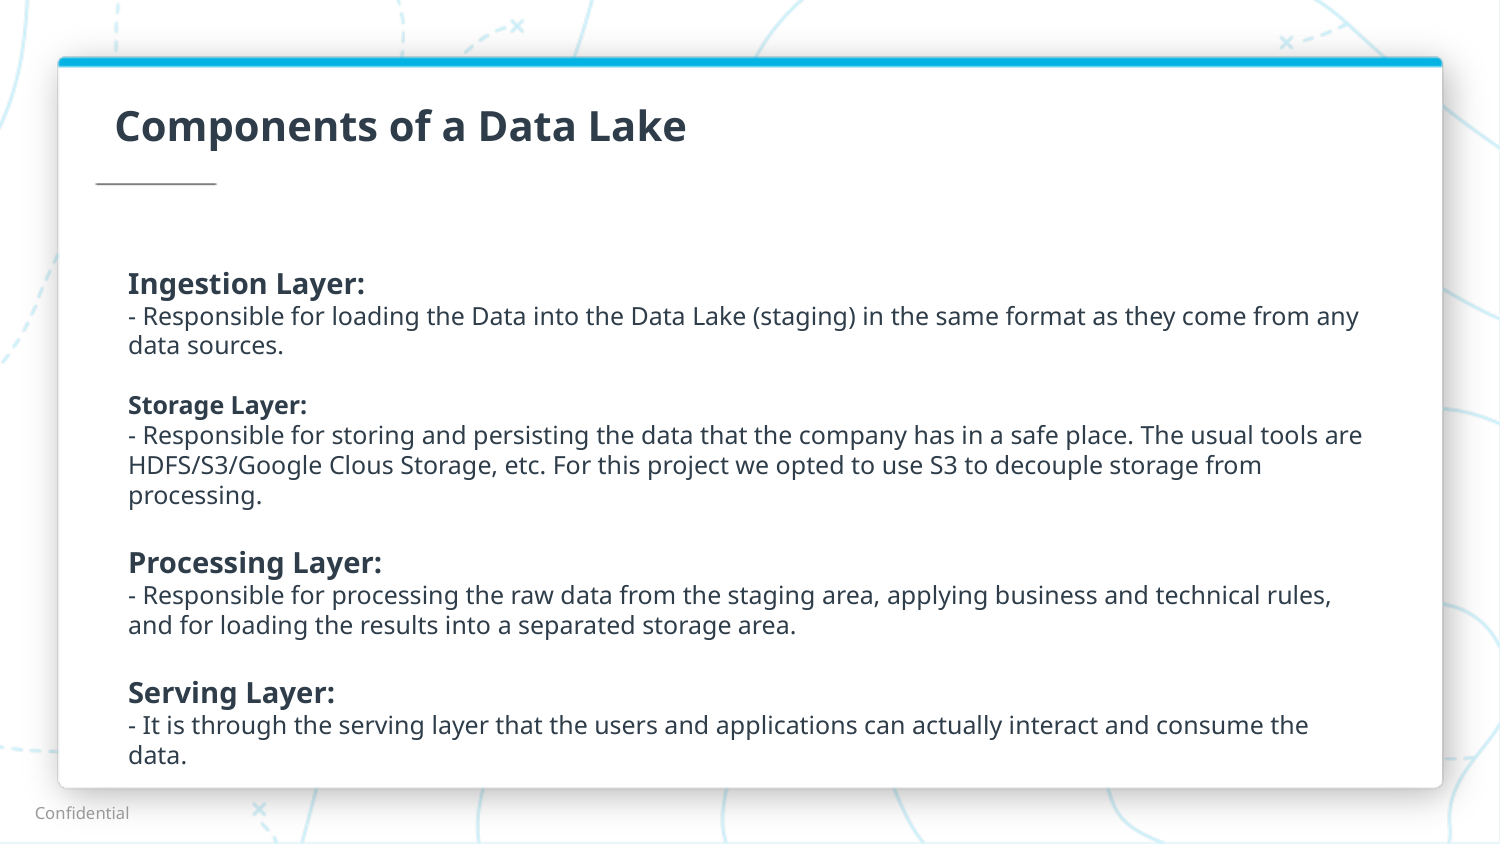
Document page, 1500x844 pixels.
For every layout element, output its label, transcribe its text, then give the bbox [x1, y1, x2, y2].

title Components of a Data Lake [99, 77, 1401, 172]
list Ingestion Layer: - Responsible for loading the Data into the Data Lake (staging) in the same format as they come from any data sources. Storage Layer: - Responsible for storing and persisting the data that the company has in a safe place. The usual tools are HDFS/S3/Google Clous Storage, etc. For this project we opted to use S3 to decouple storage from processing. Processing Layer: - Responsible for processing the raw data from the staging area, applying business and technical rules, and for loading the results into a separated storage area. Serving Layer: - It is through the serving layer that the users and applications can actually interact and consume the data. [90, 250, 1381, 722]
picture [0, 0, 1500, 844]
